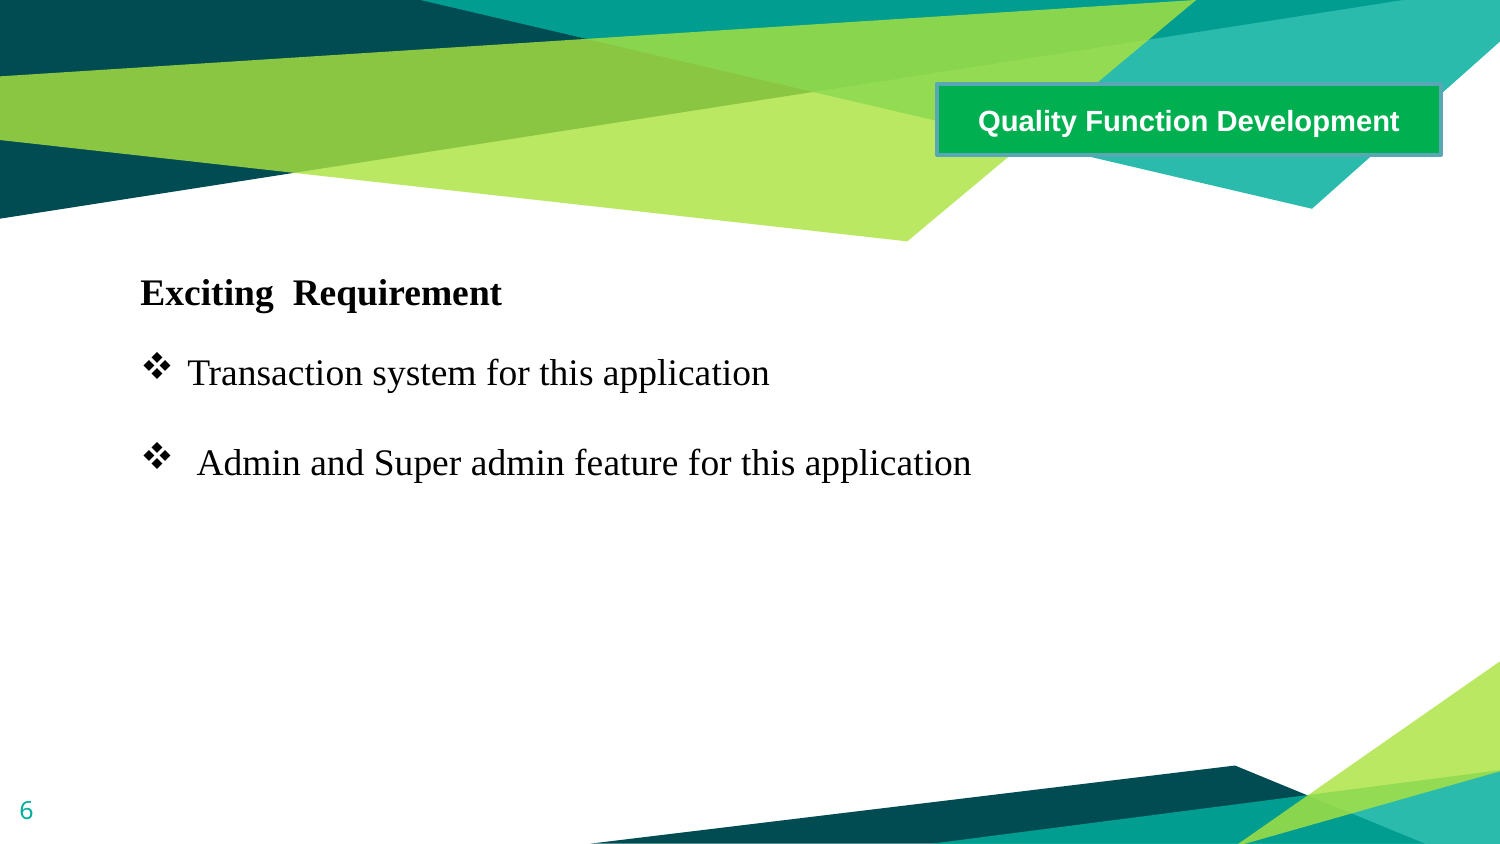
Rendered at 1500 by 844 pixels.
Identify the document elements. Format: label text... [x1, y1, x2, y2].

text_box Exciting Requirement Transaction system for this application Admin and Super admin feature for this application [125, 260, 1128, 626]
slide_number 6 [4, 779, 95, 844]
text_box Quality Function Development [935, 82, 1443, 157]
